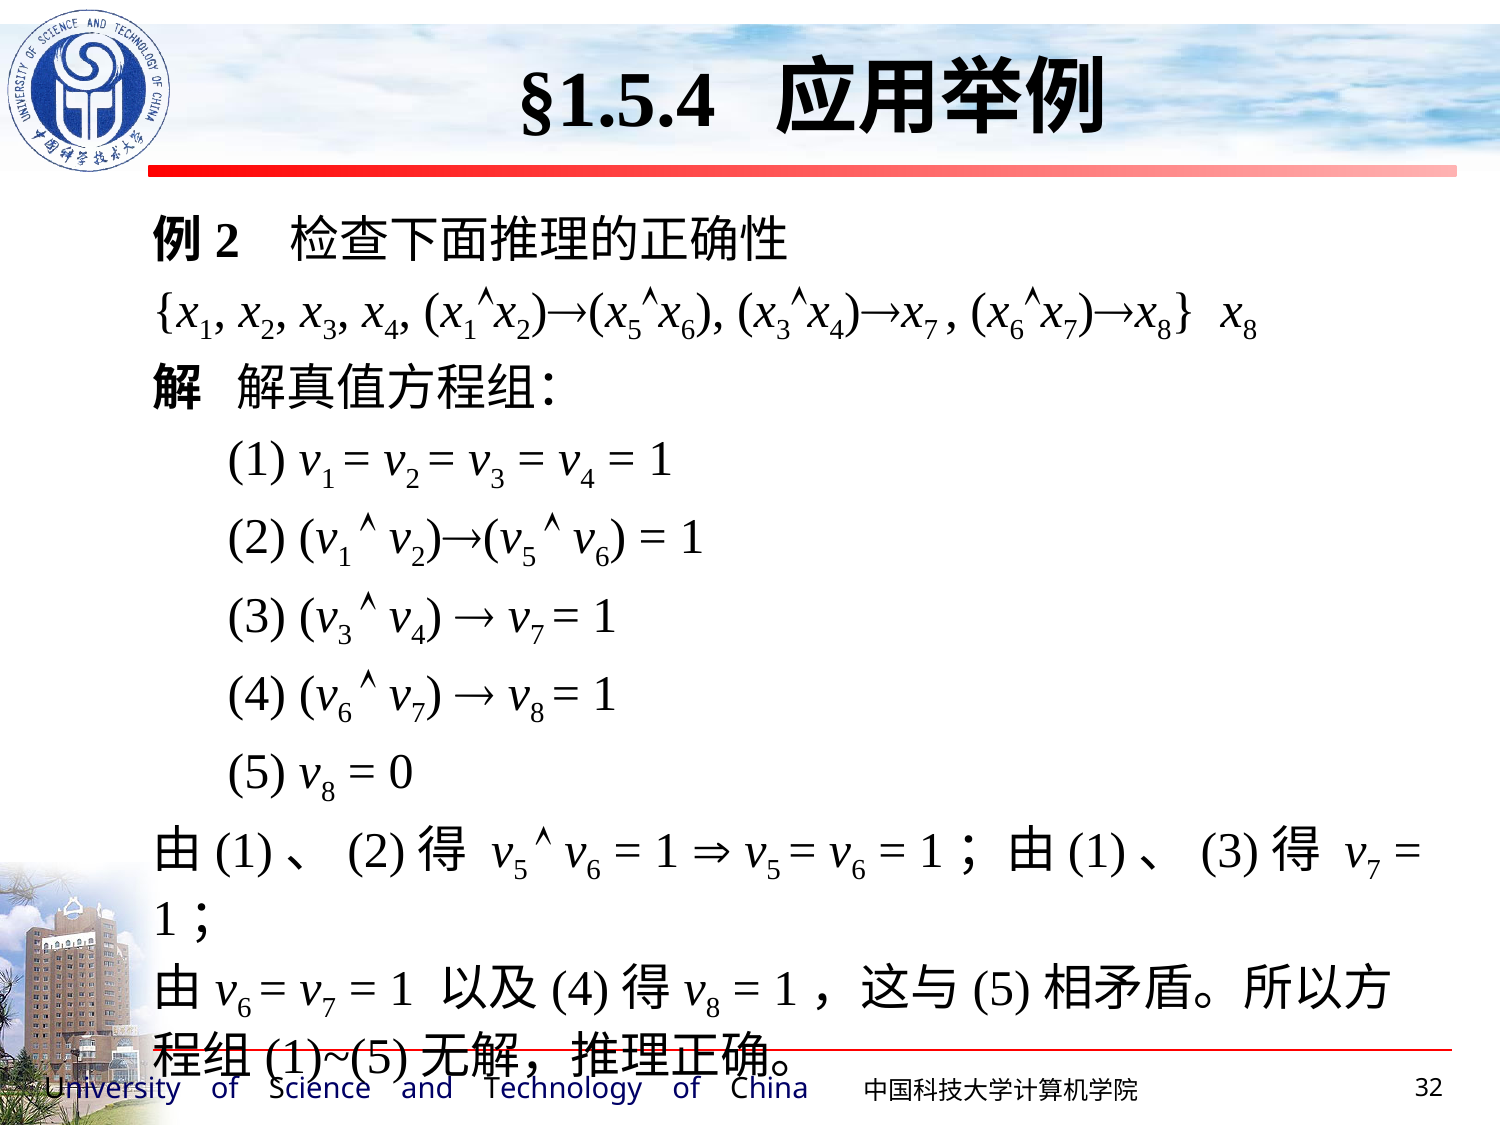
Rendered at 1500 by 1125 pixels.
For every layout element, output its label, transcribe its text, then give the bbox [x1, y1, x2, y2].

picture [161, 976, 175, 987]
picture [0, 0, 1500, 184]
text_box §1.5.4 应用举例 [187, 37, 1438, 149]
picture [0, 862, 181, 1125]
picture [161, 991, 175, 1002]
